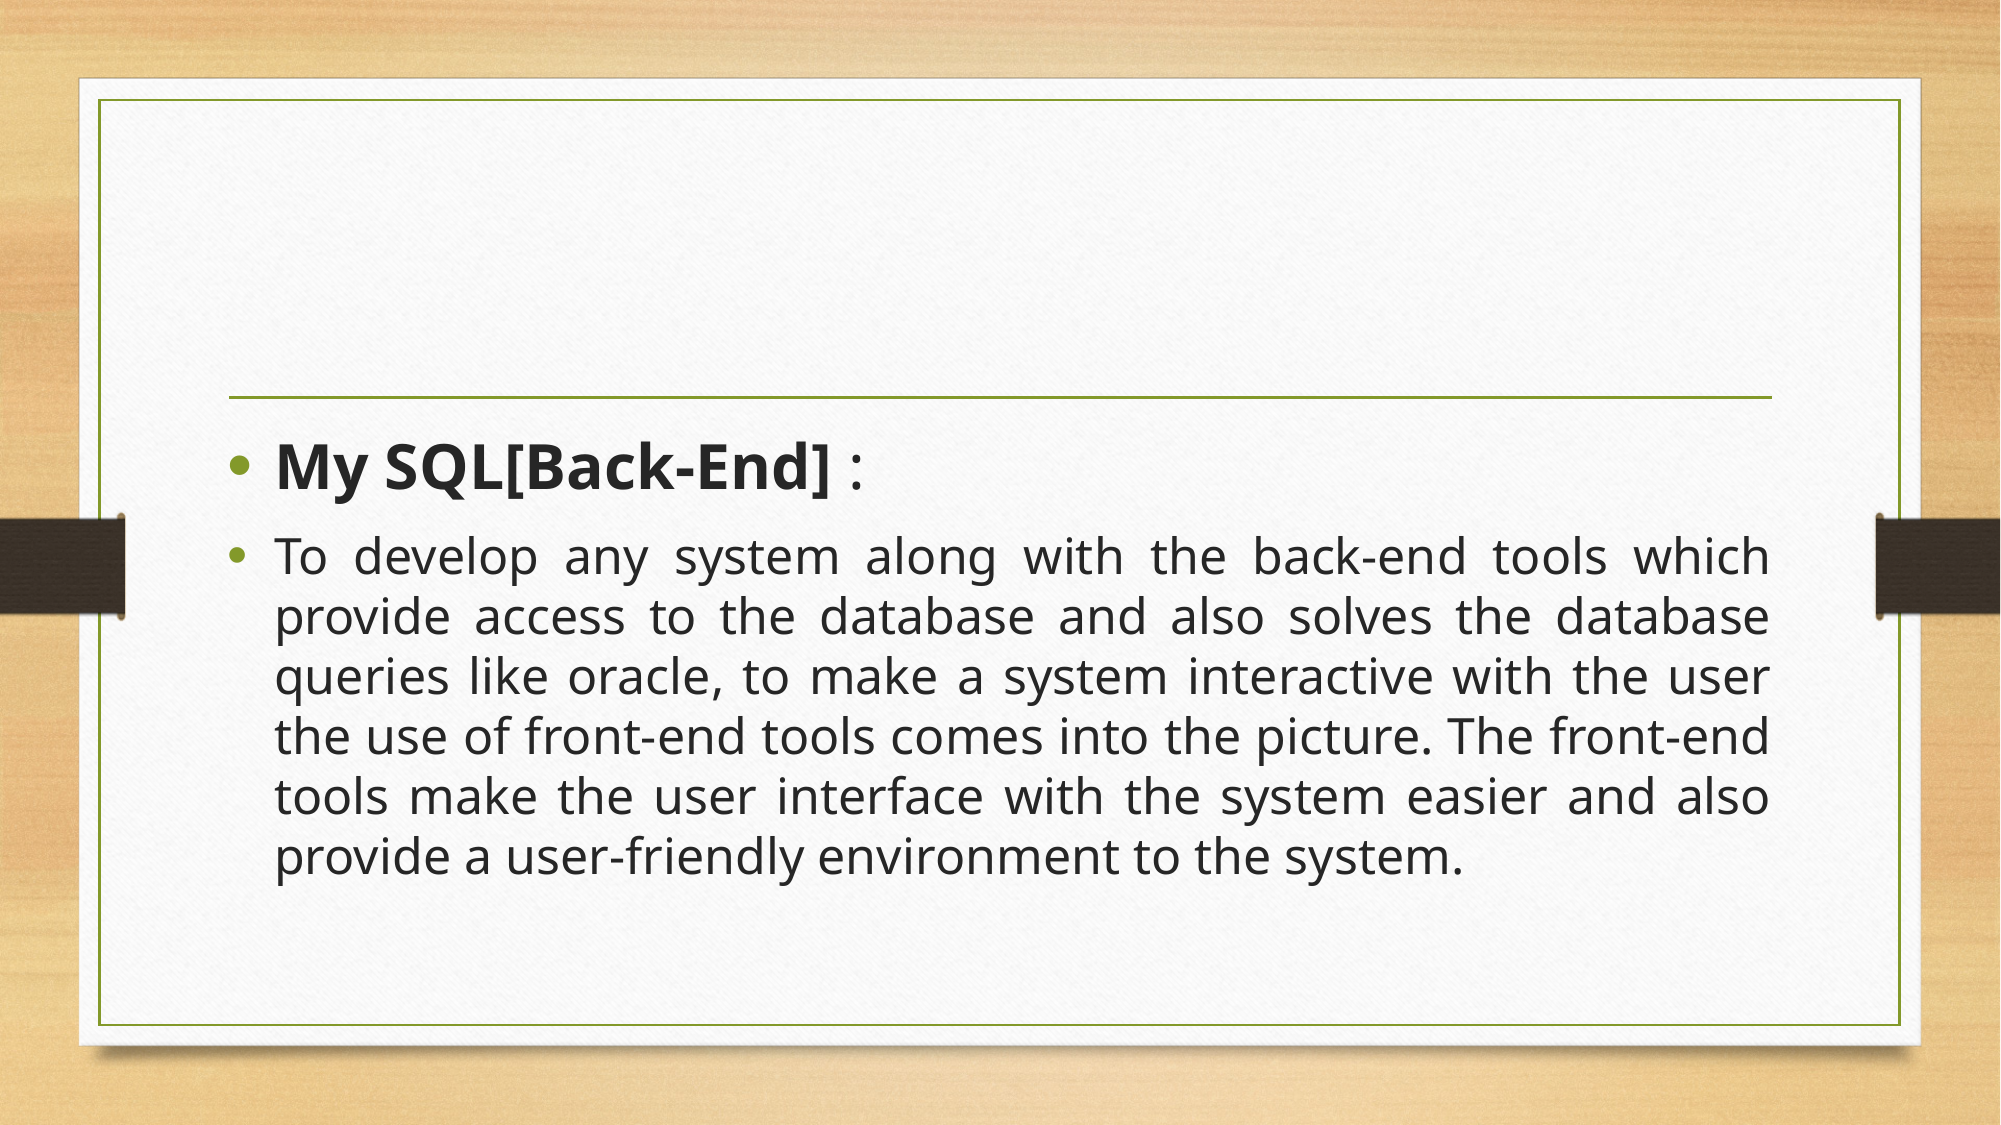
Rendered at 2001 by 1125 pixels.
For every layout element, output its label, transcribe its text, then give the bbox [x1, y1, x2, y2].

list My SQL[Back-End] : To develop any system along with the back-end tools which provide access to the database and also solves the database queries like oracle, to make a system interactive with the user the use of front-end tools comes into the picture. The front-end tools make the user interface with the system easier and also provide a user-friendly environment to the system. [212, 419, 1788, 964]
picture [0, 0, 2001, 1125]
